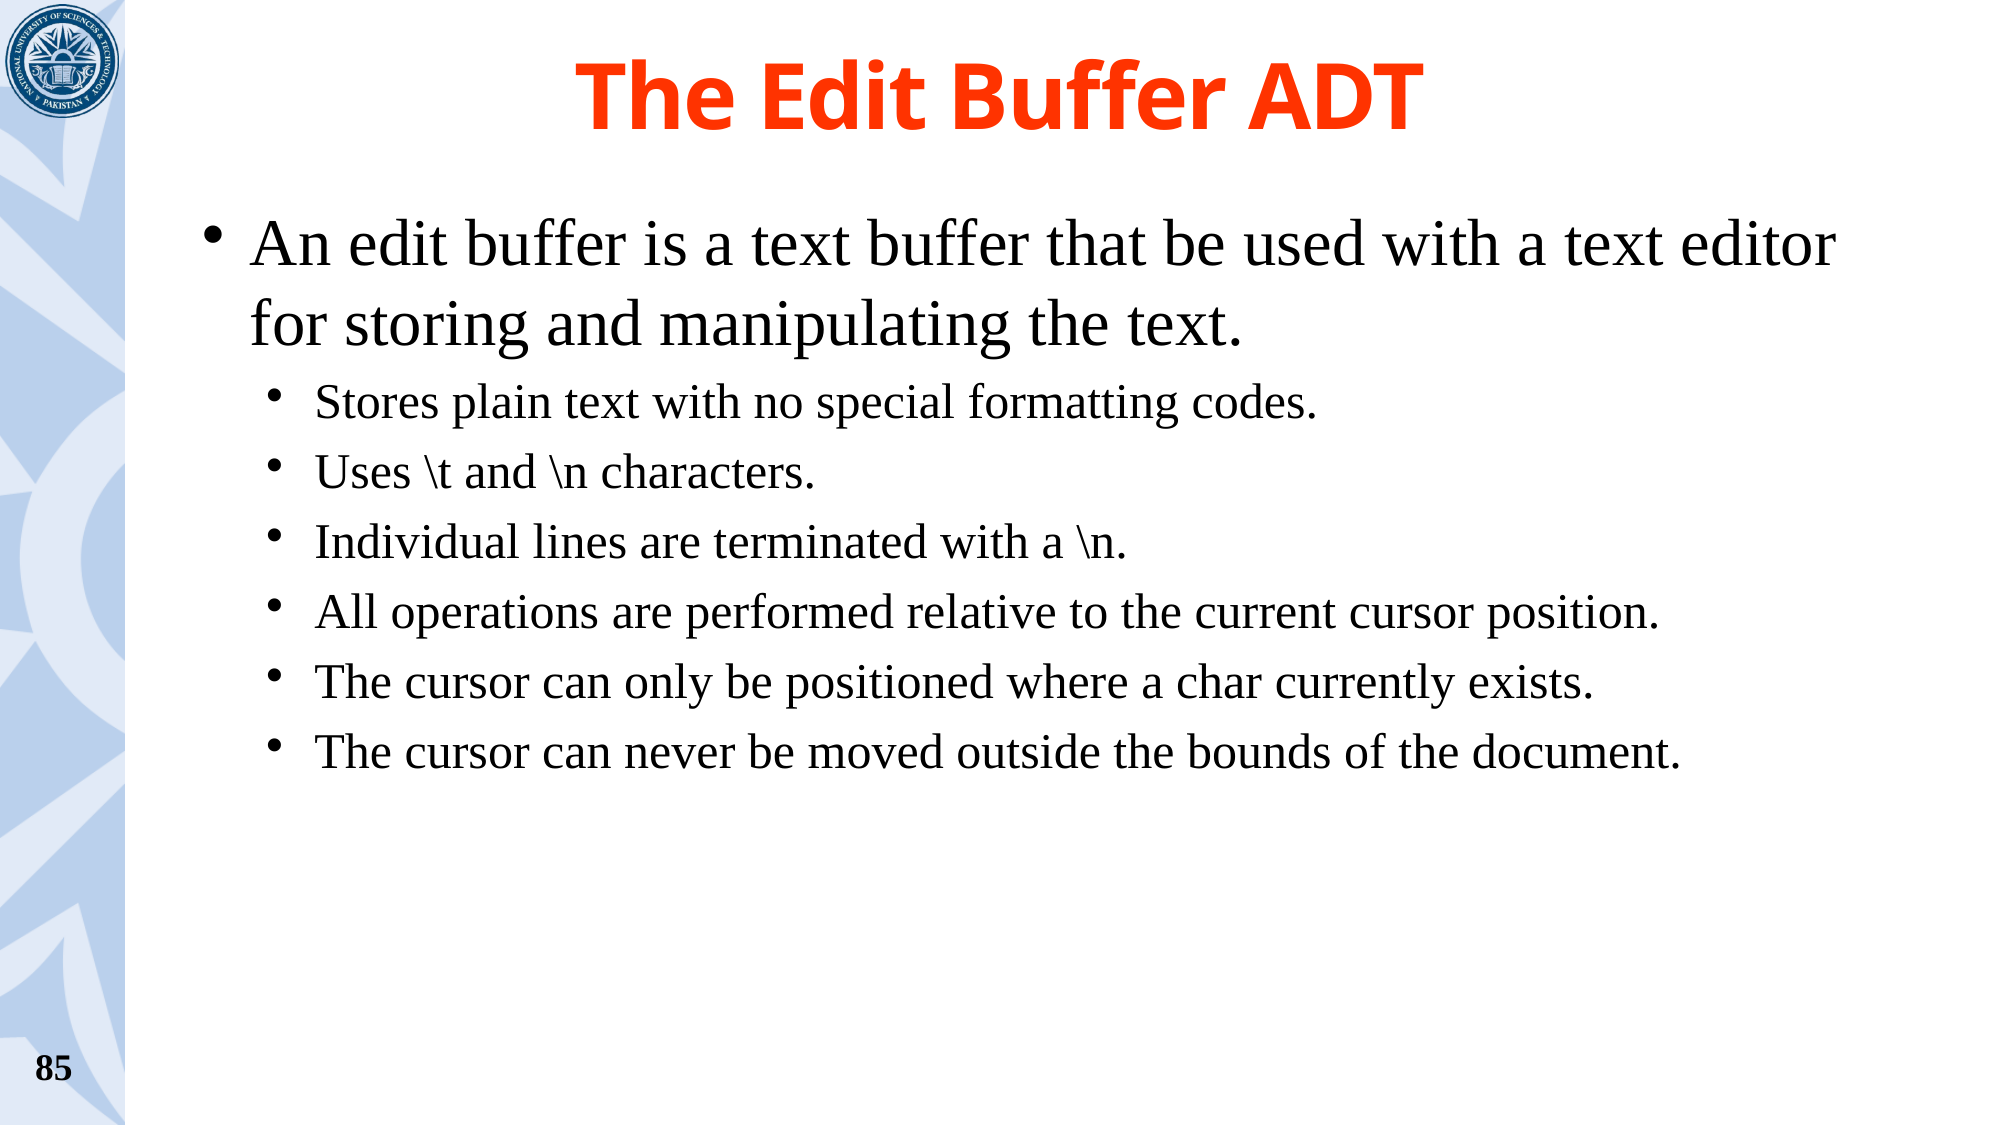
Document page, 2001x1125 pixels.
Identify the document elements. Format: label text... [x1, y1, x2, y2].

picture [0, 0, 125, 1125]
slide_number 85 [20, 1035, 438, 1111]
title The Edit Buffer ADT [323, 0, 1677, 188]
list An edit buffer is a text buffer that be used with a text editor for storing and manipulating the text. Stores plain text with no special formatting codes. Uses \t and \n characters. Individual lines are terminated with a \n. All operations are performed relative to the current cursor position. The cursor can only be positioned where a char currently exists. The cursor can never be moved outside the bounds of the document. [170, 191, 1914, 934]
